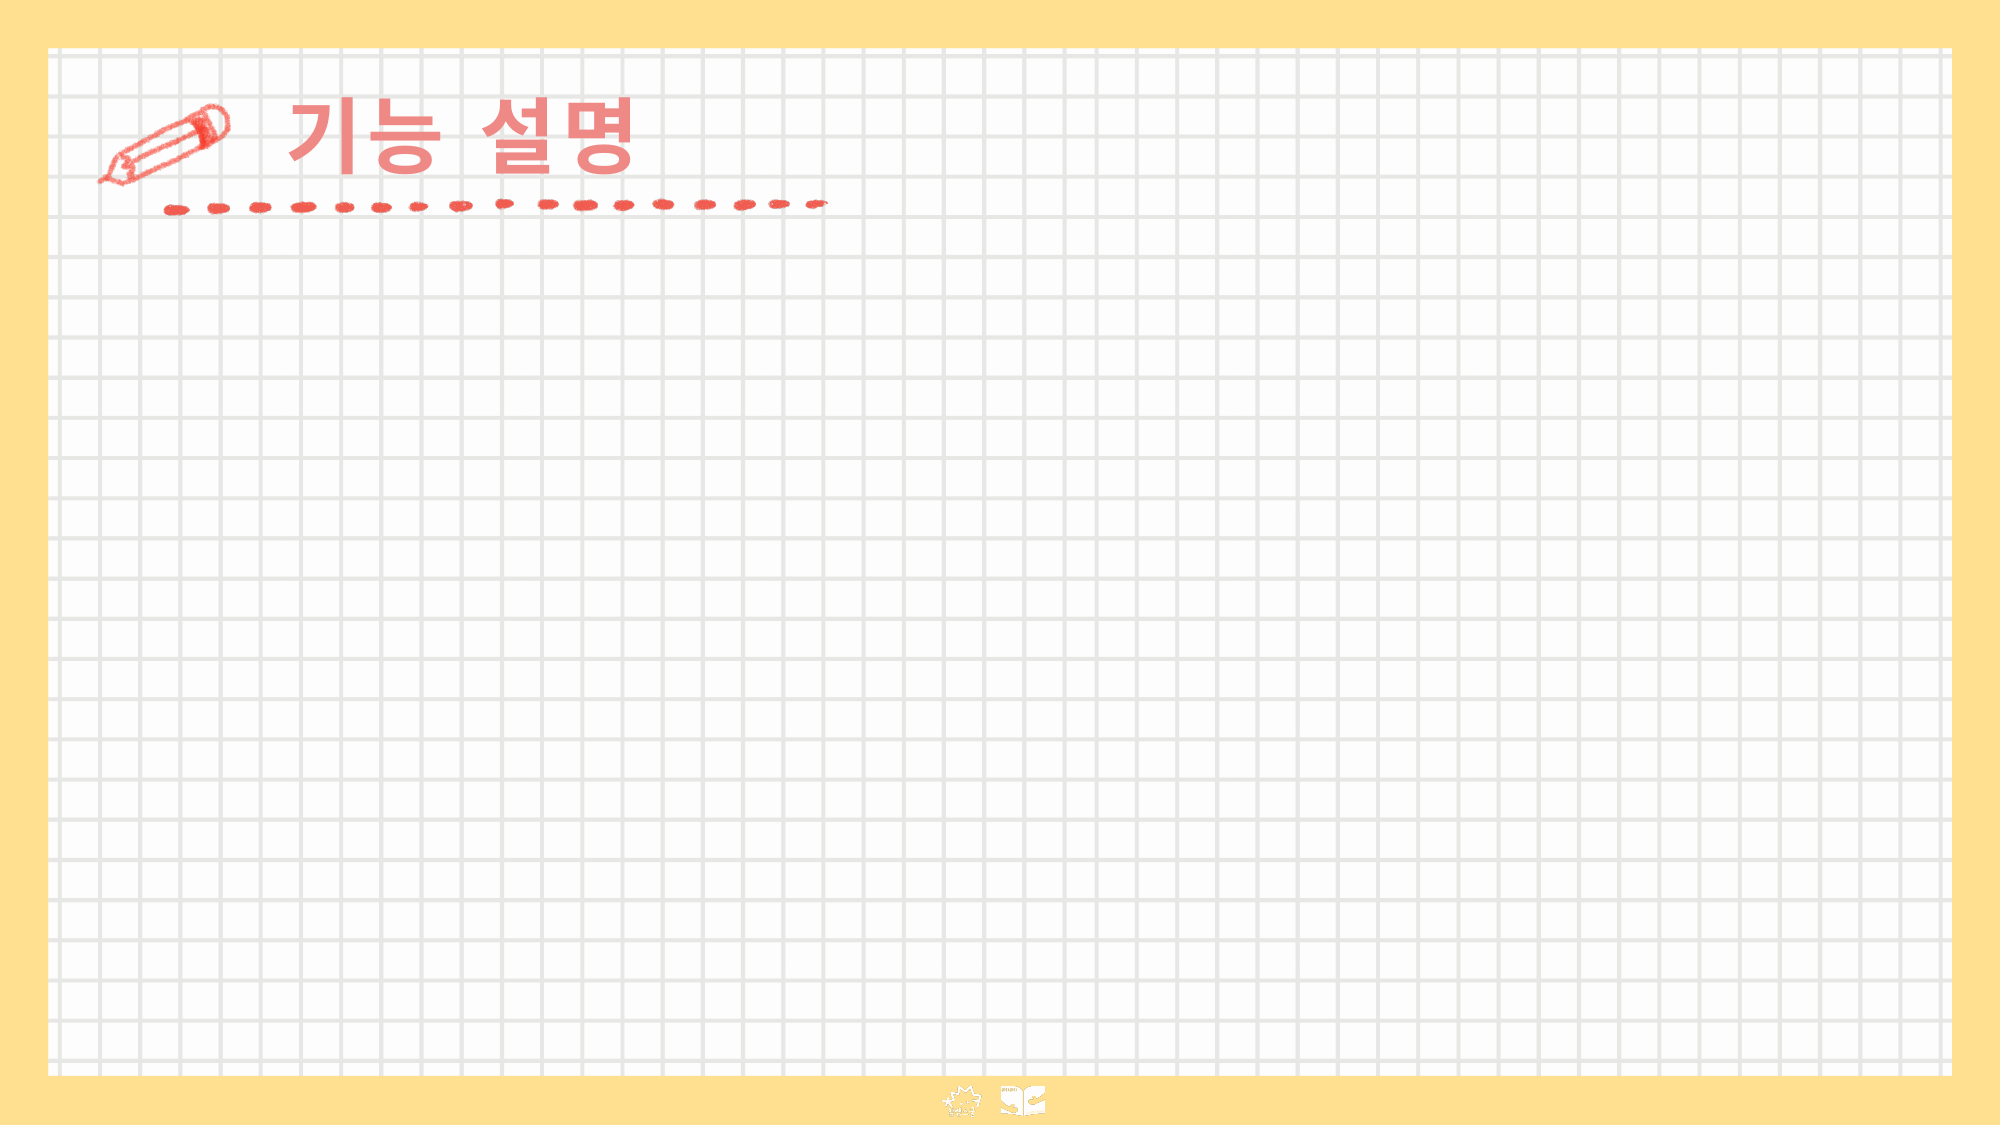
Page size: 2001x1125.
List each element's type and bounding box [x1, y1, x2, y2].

picture [48, 48, 1952, 1076]
picture [1001, 1086, 1045, 1116]
picture [940, 1080, 983, 1122]
